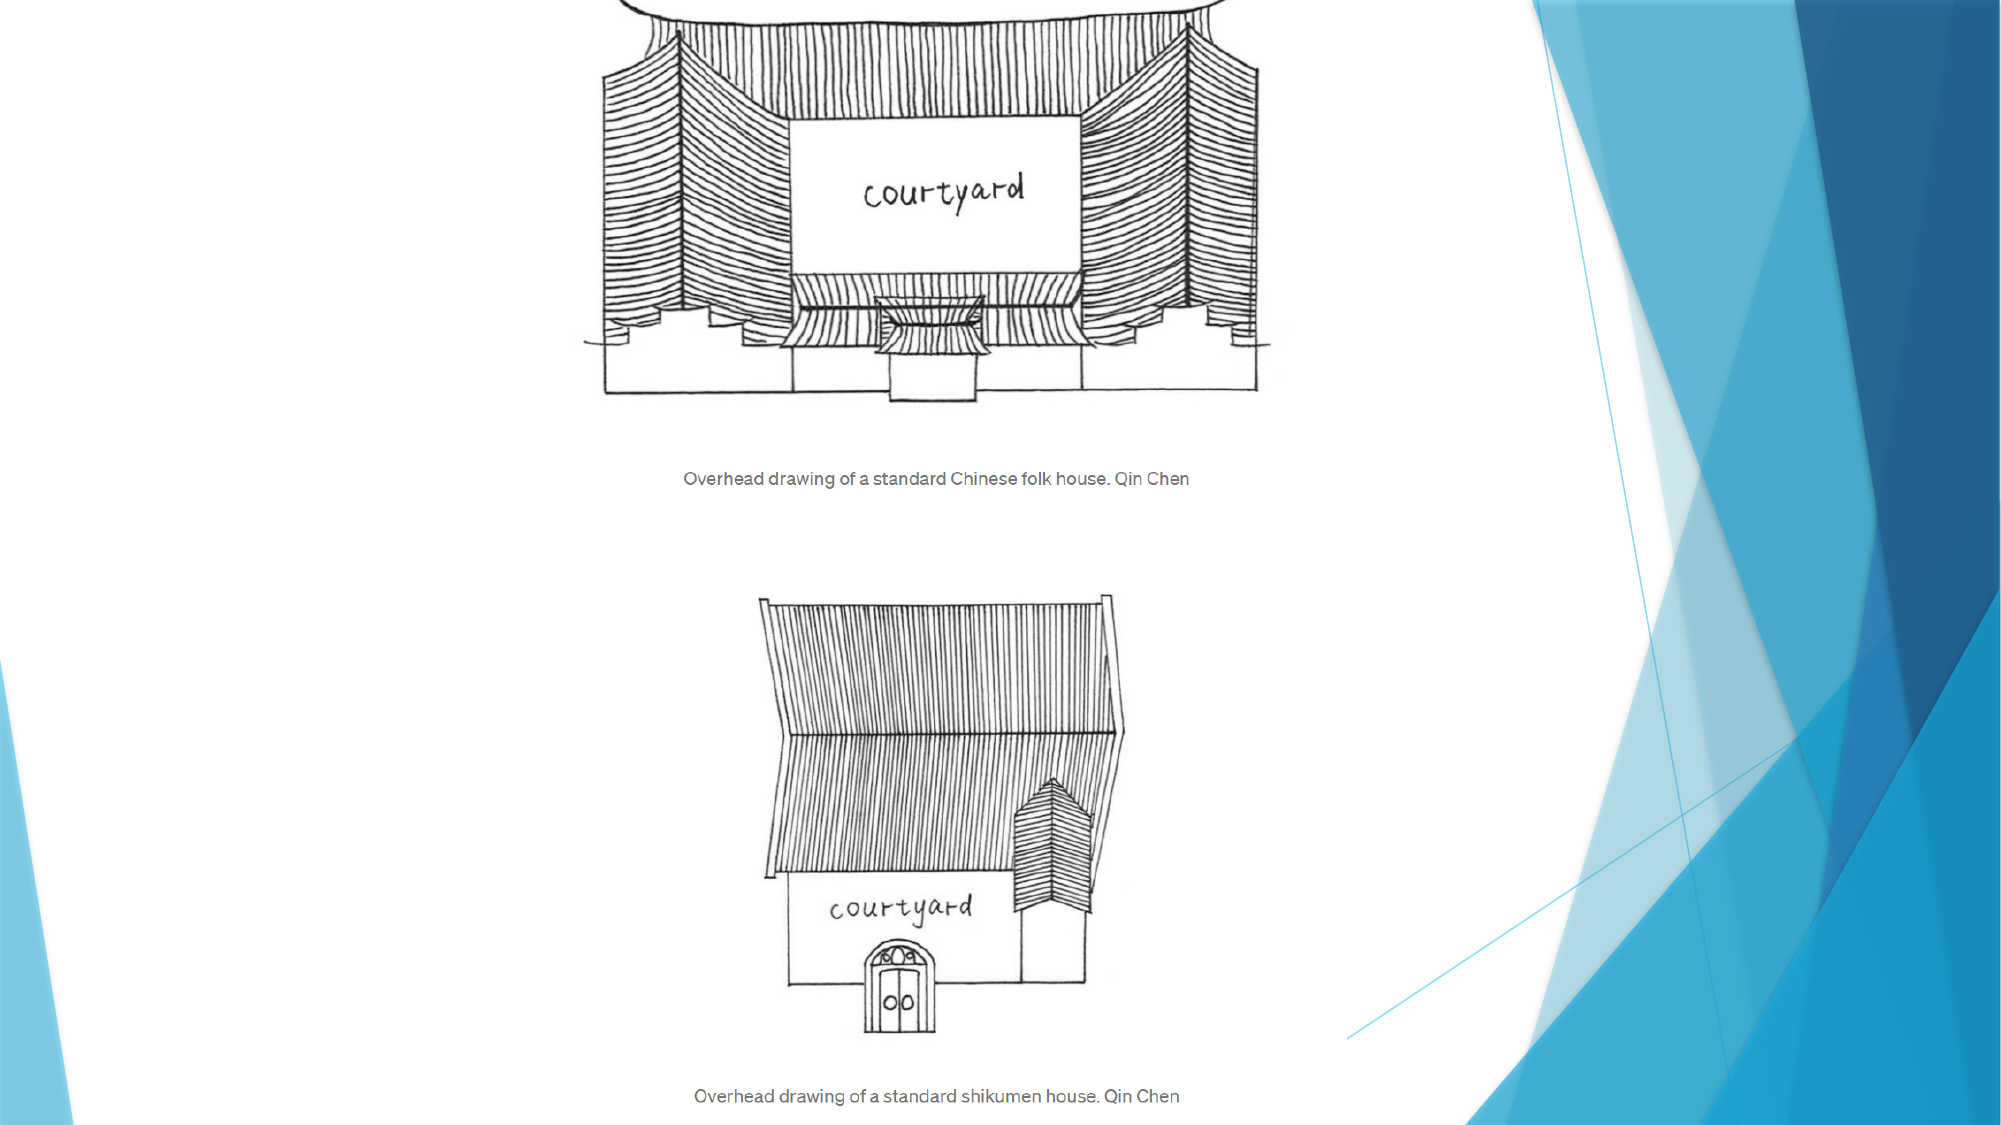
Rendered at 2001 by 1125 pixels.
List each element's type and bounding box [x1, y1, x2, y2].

picture [537, 0, 1348, 1125]
